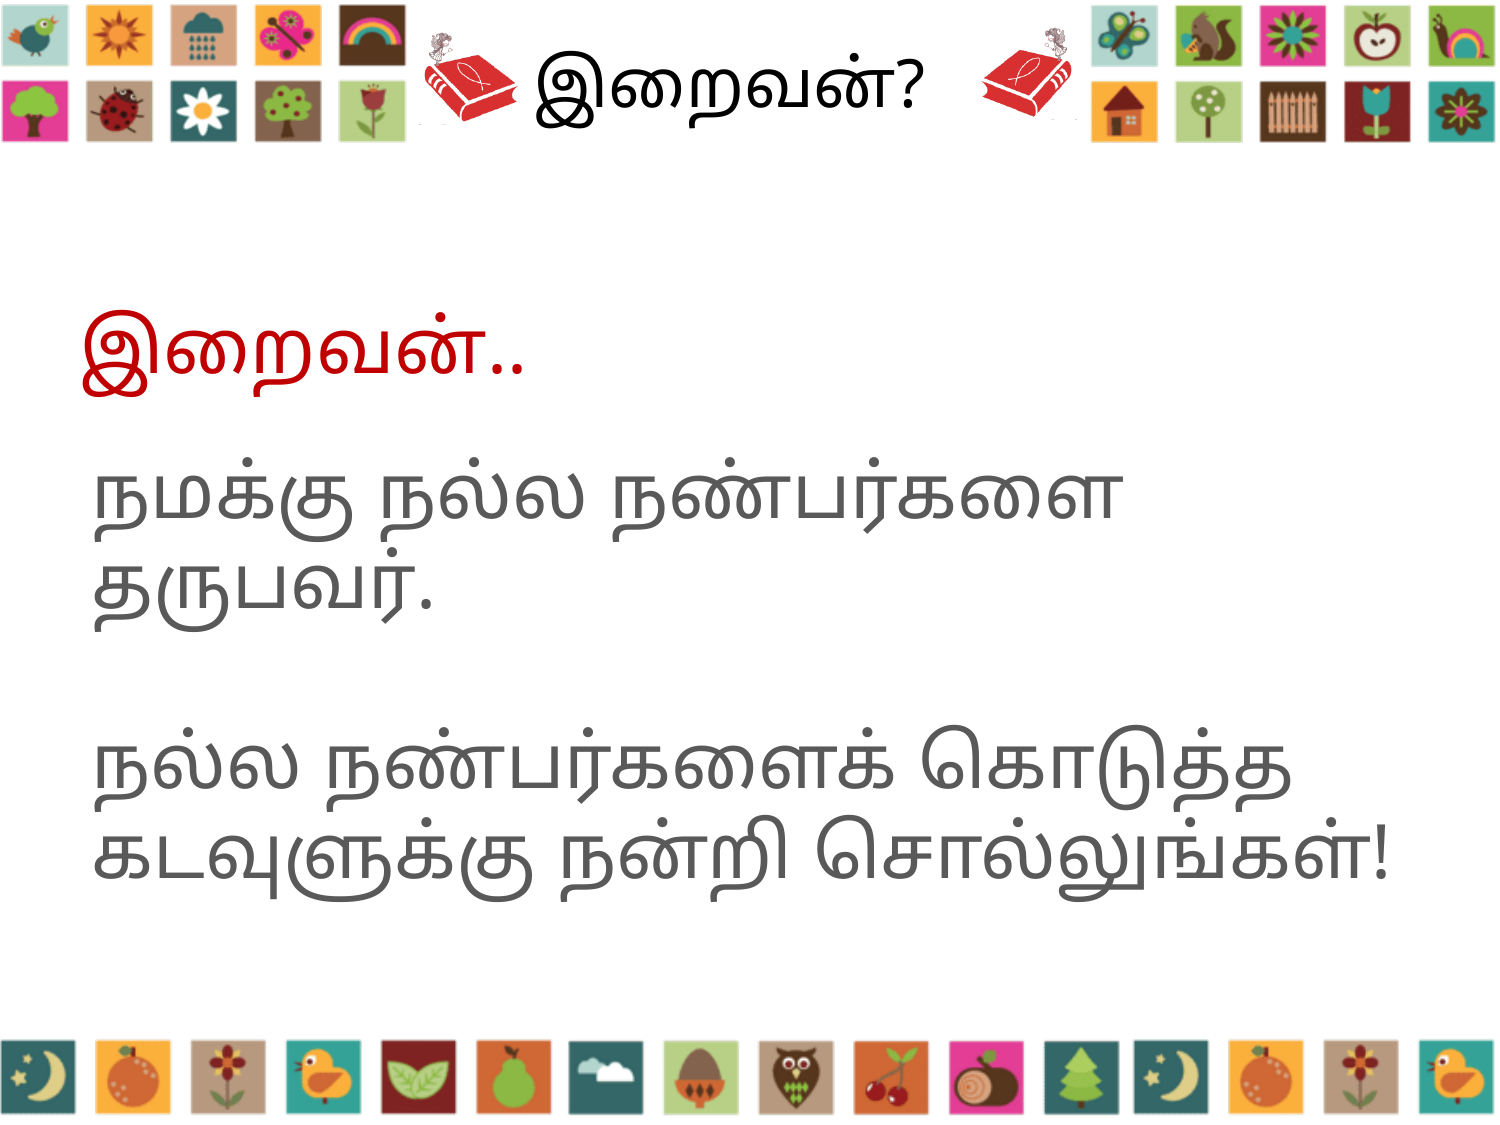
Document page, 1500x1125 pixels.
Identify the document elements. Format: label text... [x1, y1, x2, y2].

text_box இறைவன்.. [64, 290, 1412, 396]
text_box இறைவன்? [552, 33, 1071, 129]
picture [950, 3, 1500, 150]
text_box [0, 1028, 1500, 1118]
picture [0, 3, 550, 150]
text_box நமக்கு நல்ல நண்பர்களை தருபவர். நல்ல நண்பர்களைக் கொடுத்த கடவுளுக்கு நன்றி சொல்லுங்கள்! [76, 436, 1424, 902]
